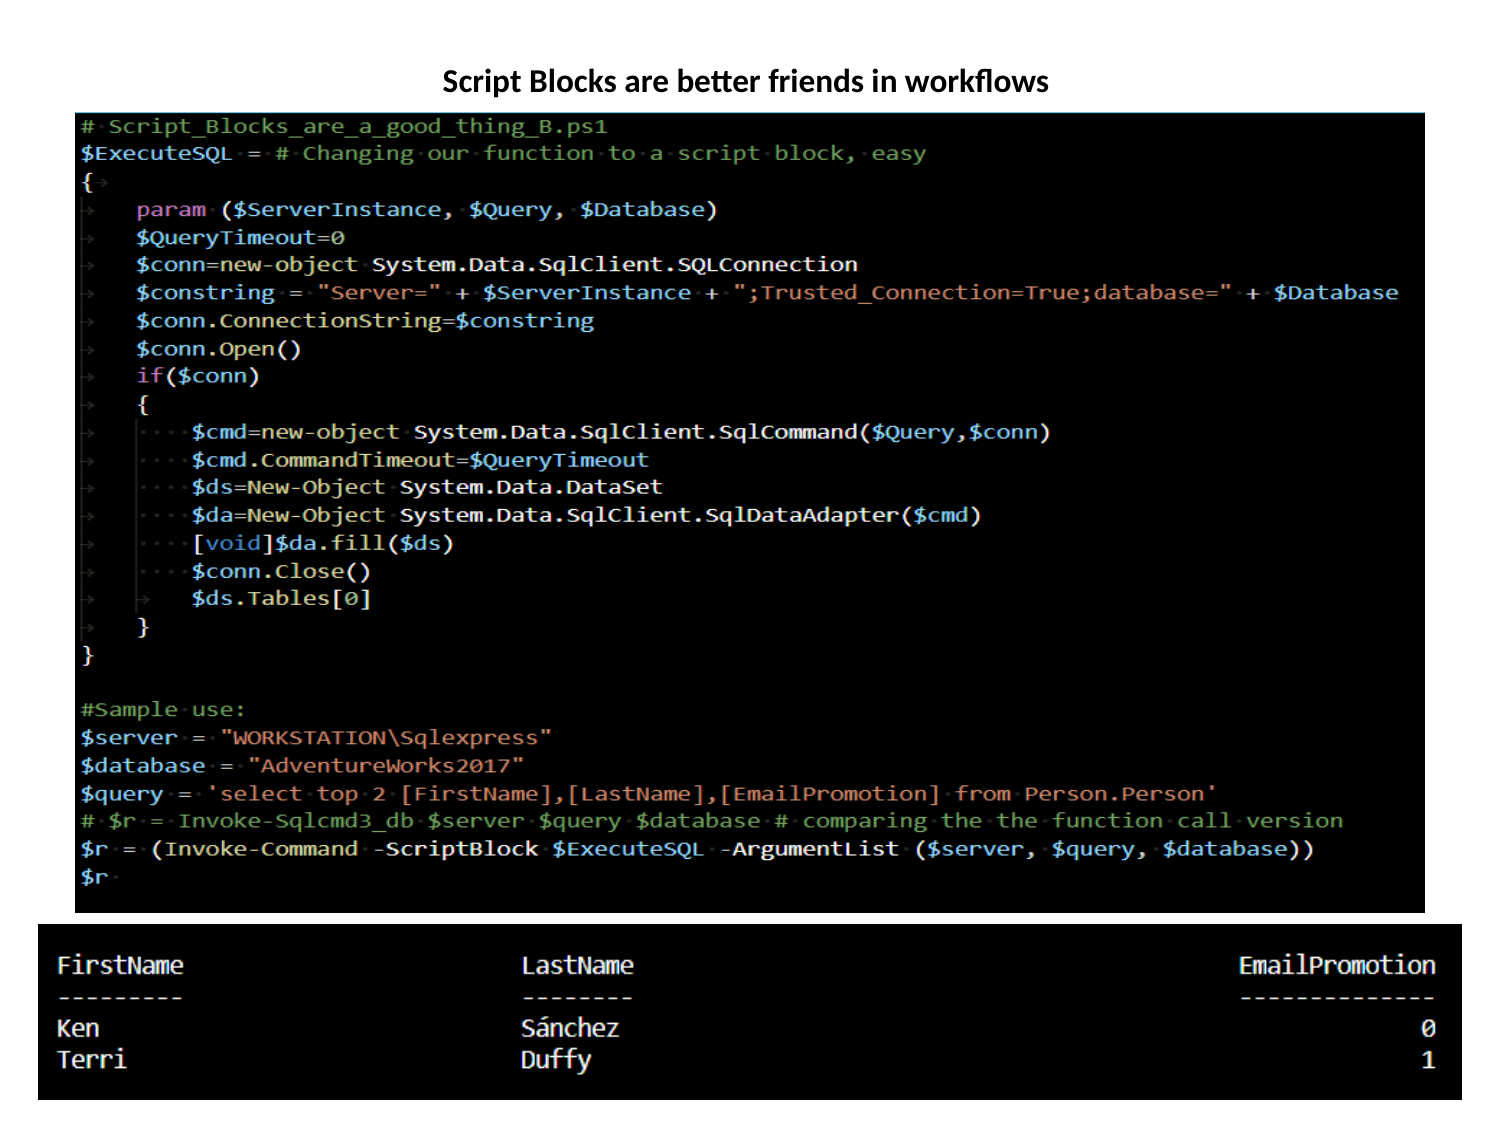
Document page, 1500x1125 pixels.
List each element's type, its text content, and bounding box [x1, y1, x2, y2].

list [74, 112, 1426, 913]
picture [37, 924, 1462, 1101]
title Script Blocks are better friends in workflows [75, 45, 1425, 111]
